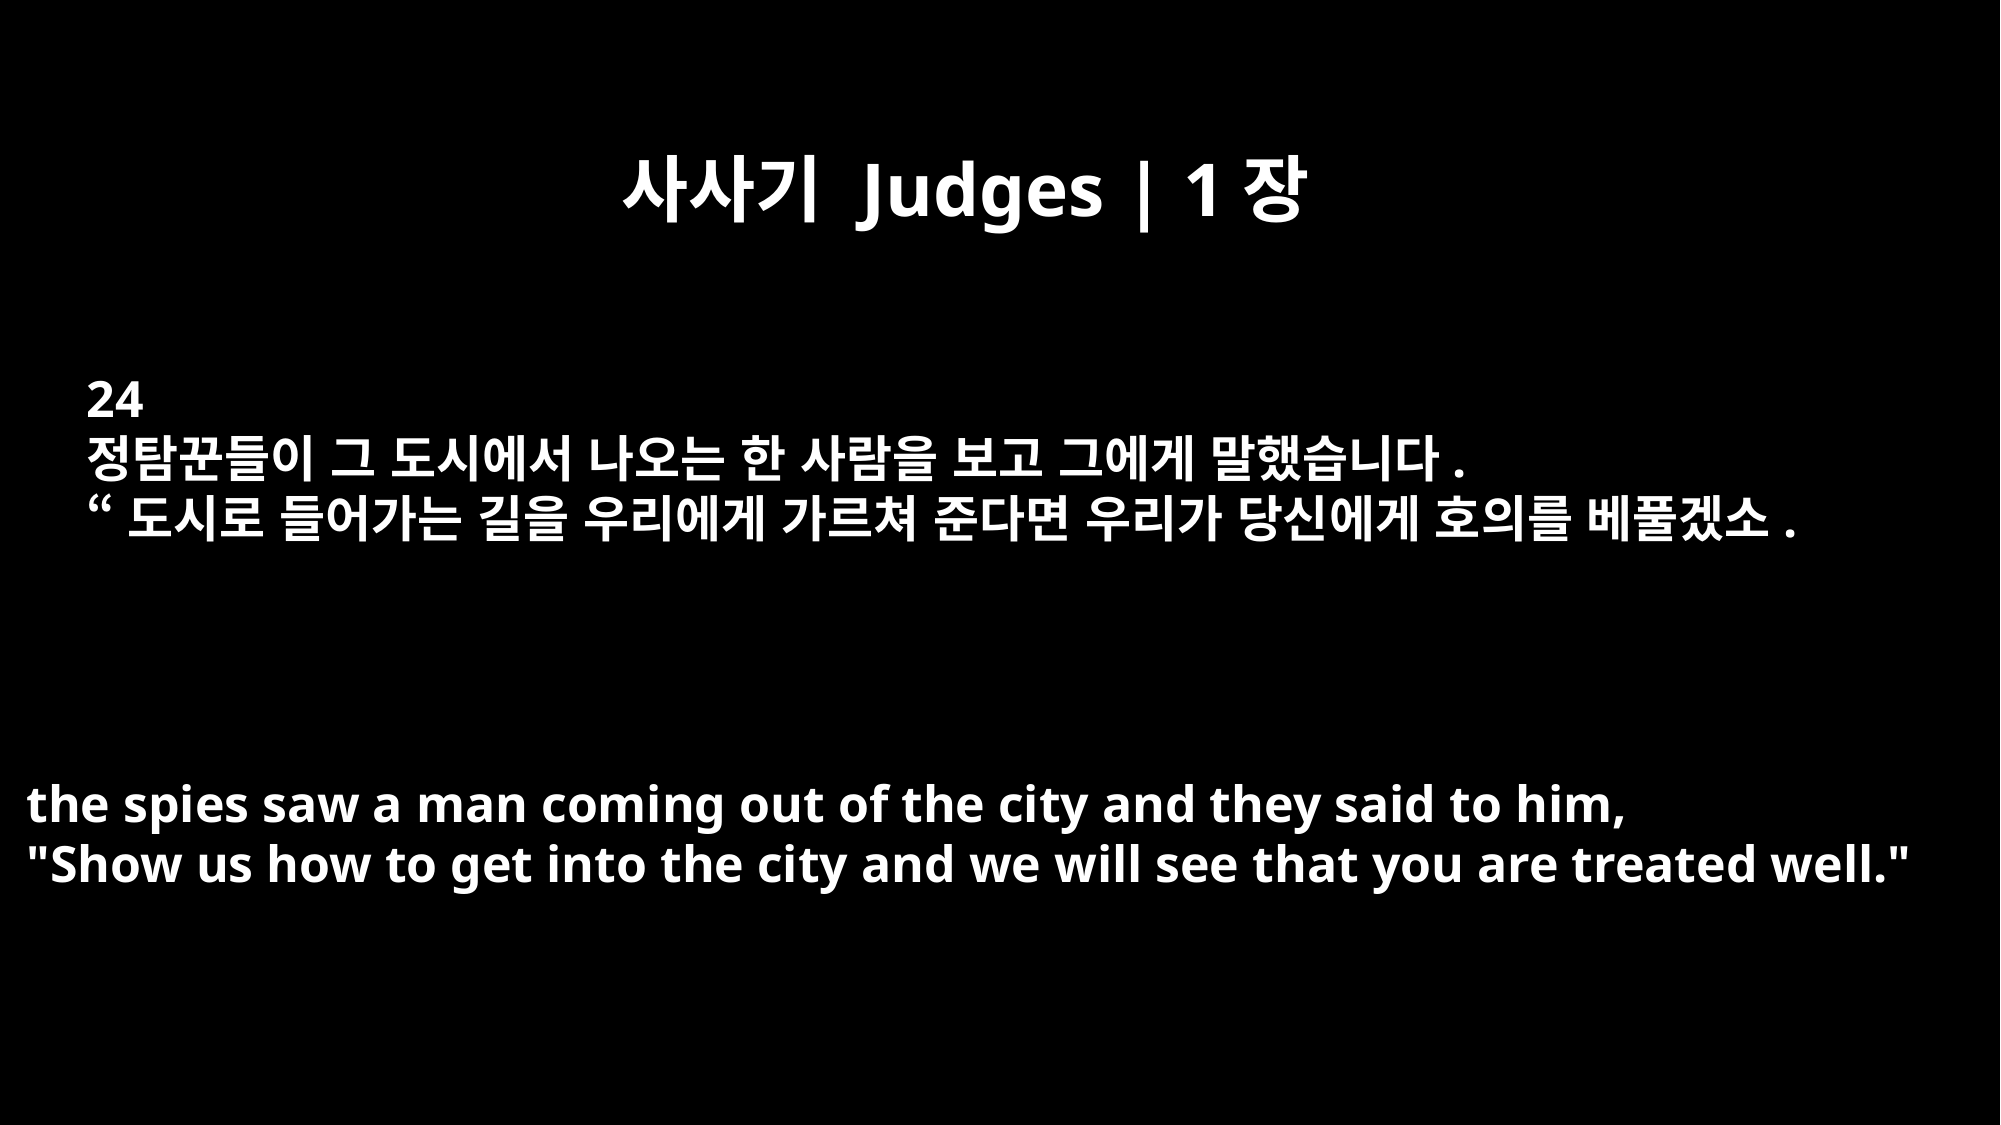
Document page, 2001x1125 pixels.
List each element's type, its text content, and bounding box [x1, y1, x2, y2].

text_box the spies saw a man coming out of the city and they said to him, "Show us how to get into the city and we will see that you are treated well." [11, 764, 1927, 900]
text_box 사사기 Judges | 1장 [606, 136, 1326, 239]
text_box 24 정탐꾼들이 그 도시에서 나오는 한 사람을 보고 그에게 말했습니다. “도시로 들어가는 길을 우리에게 가르쳐 준다면 우리가 당신에게 호의를 베풀겠소. [72, 359, 1813, 555]
